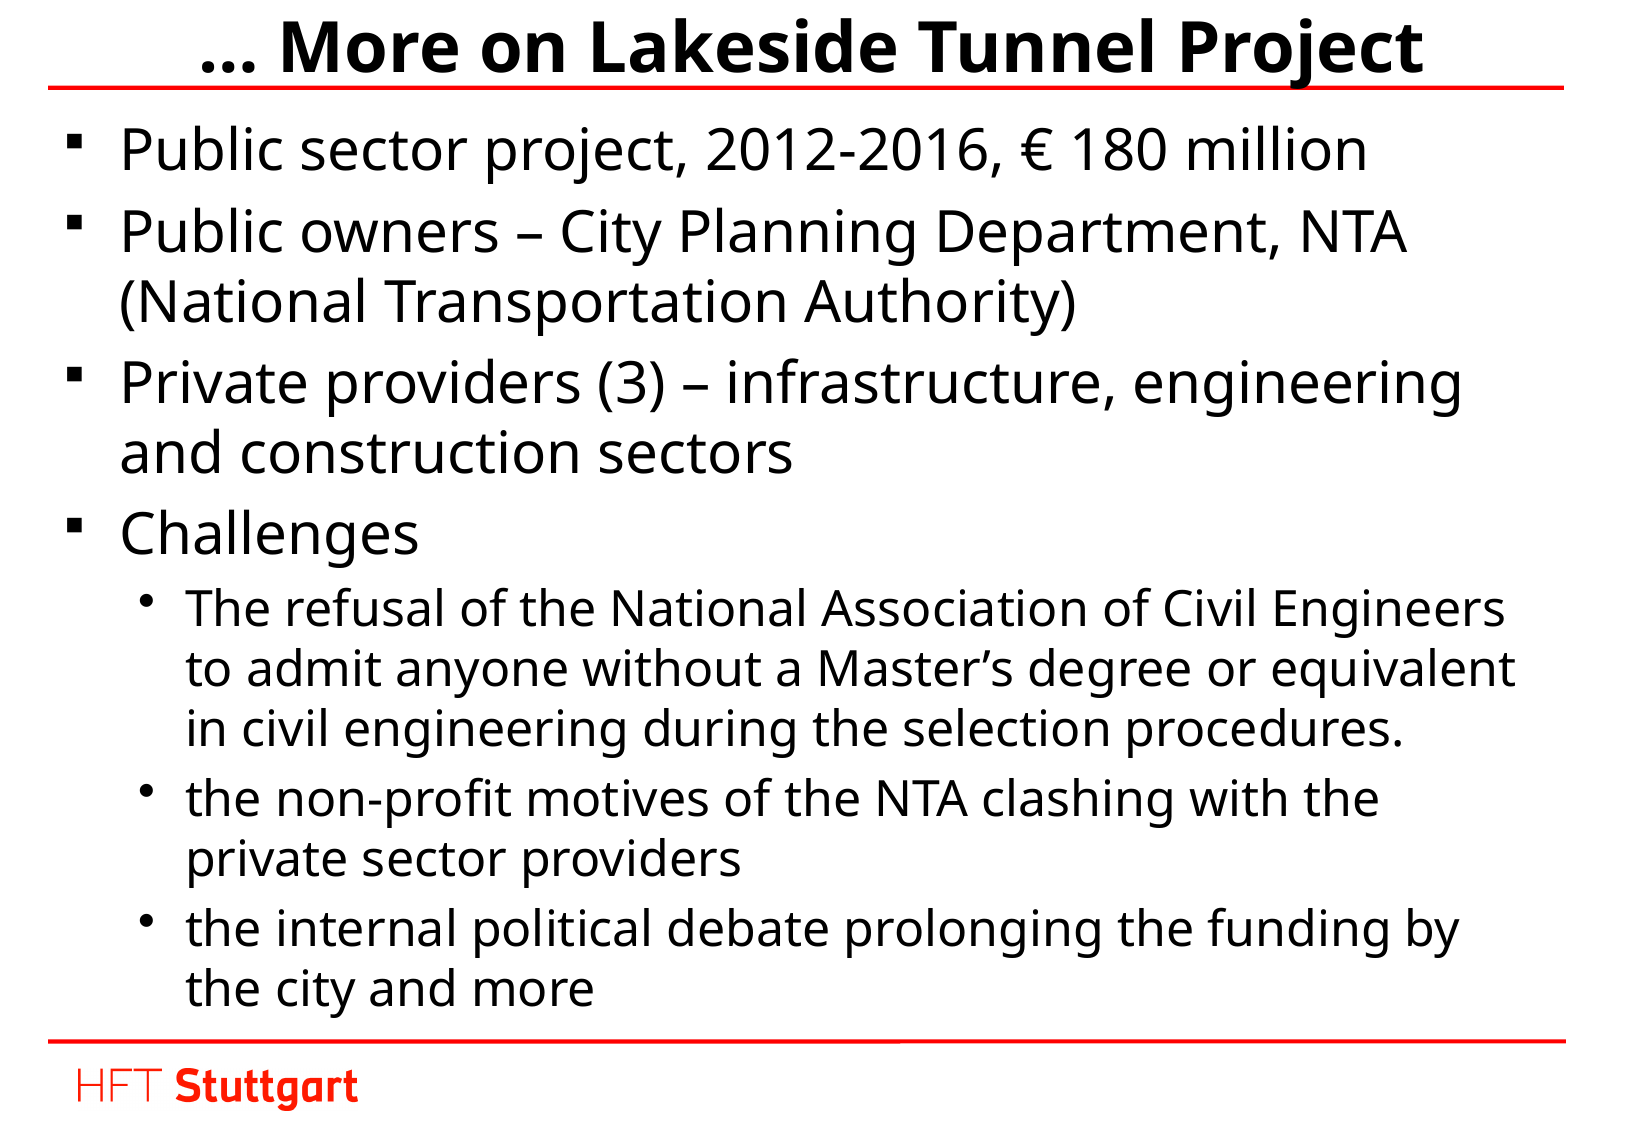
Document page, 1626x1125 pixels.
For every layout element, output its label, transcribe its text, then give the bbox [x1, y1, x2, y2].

list Public sector project, 2012-2016, € 180 million Public owners – City Planning Department, NTA (National Transportation Authority) Private providers (3) – infrastructure, engineering and construction sectors Challenges The refusal of the National Association of Civil Engineers to admit anyone without a Master’s degree or equivalent in civil engineering during the selection procedures. the non-profit motives of the NTA clashing with the private sector providers the internal political debate prolonging the funding by the city and more [47, 104, 1565, 1037]
title … More on Lakeside Tunnel Project [0, 0, 1625, 88]
picture [78, 1068, 358, 1111]
